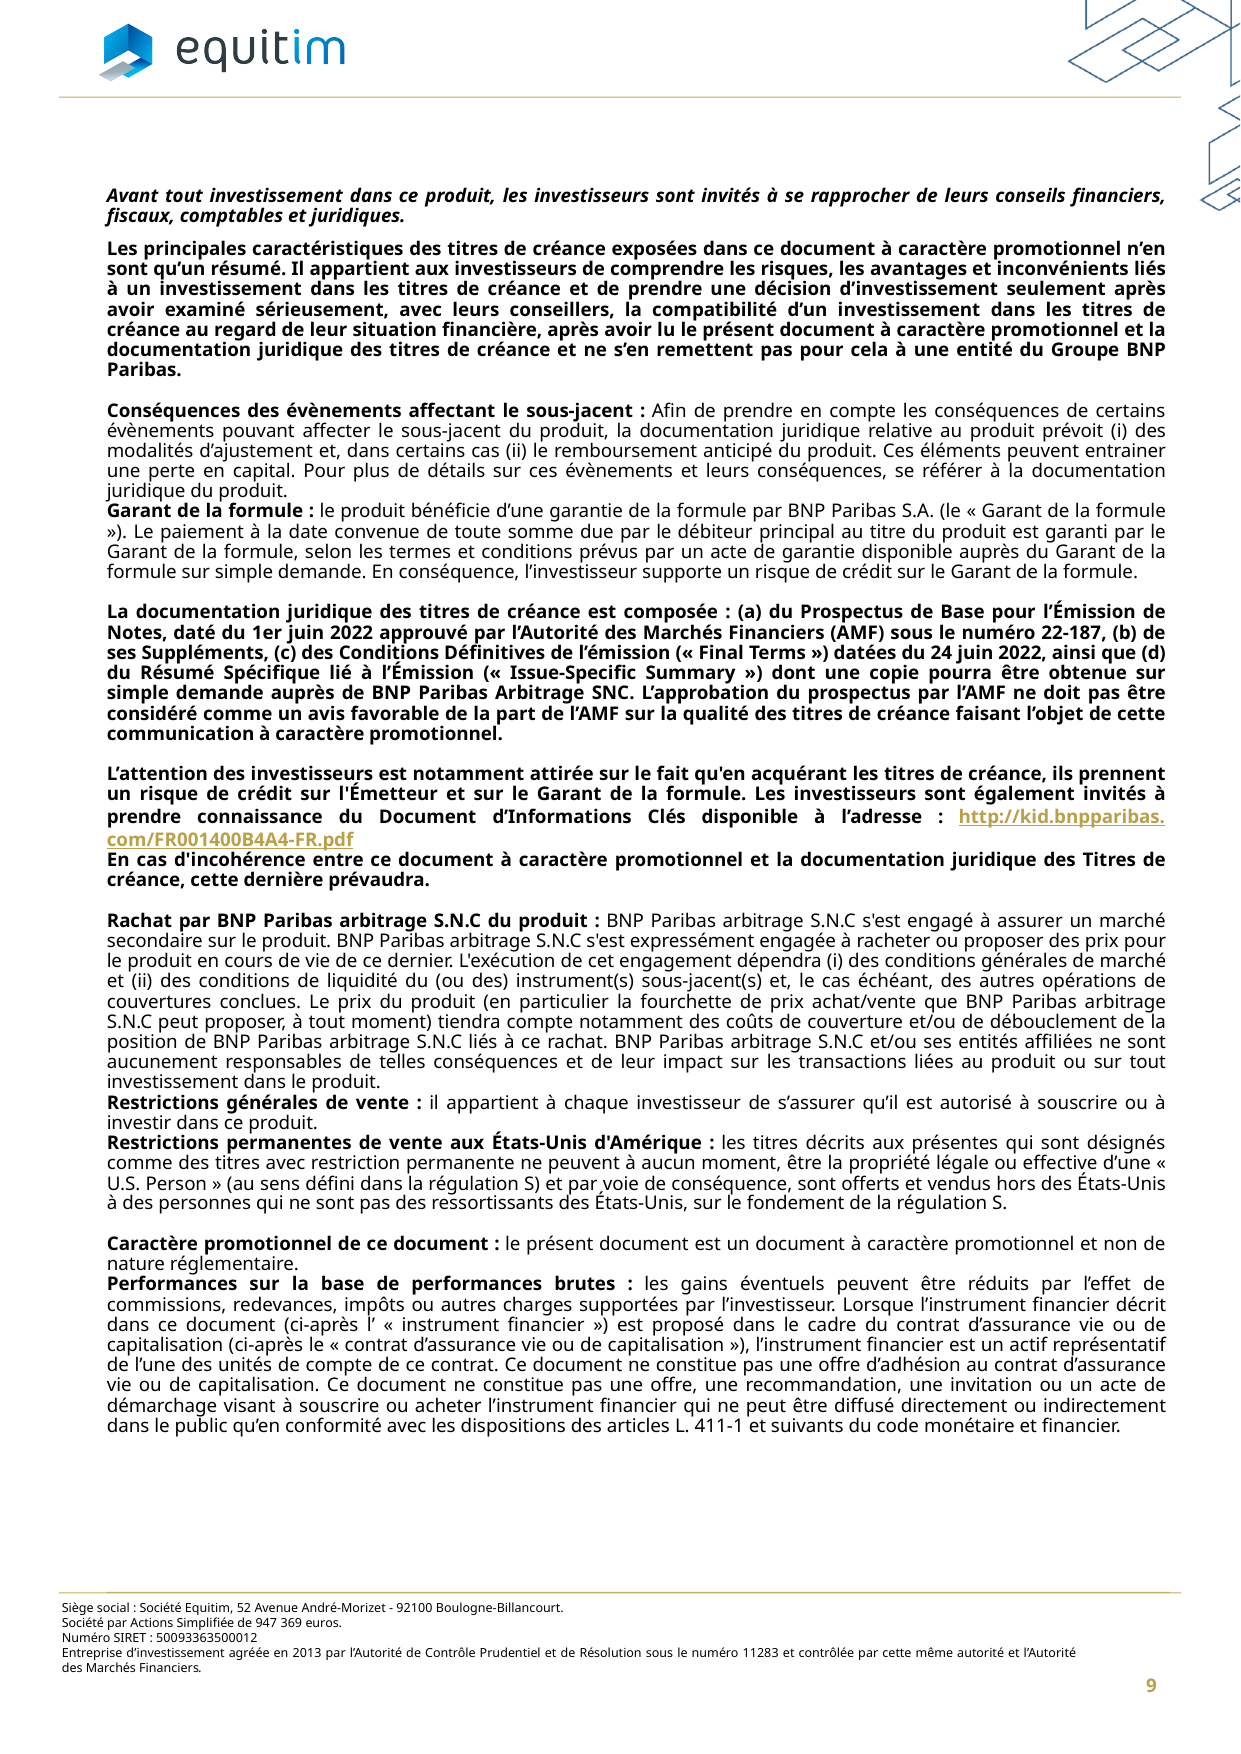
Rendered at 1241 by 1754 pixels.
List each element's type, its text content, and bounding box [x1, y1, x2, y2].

picture [77, 3, 367, 97]
picture [1067, 0, 1241, 211]
slide_number 14 [1122, 1668, 1181, 1704]
text_box Avant tout investissement dans ce produit, les investisseurs sont invités à se rapprocher de leurs conseils financiers, fiscaux, comptables et juridiques. Les principales caractéristiques des titres de créance exposées dans ce document à caractère promotionnel n’en sont qu’un résumé. Il appartient aux investisseurs de comprendre les risques, les avantages et inconvénients liés à un investissement dans les titres de créance et de prendre une décision d’investissement seulement après avoir examiné sérieusement, avec leurs conseillers, la compatibilité d’un investissement dans les titres de créance au regard de leur situation financière, après avoir lu le présent document à caractère promotionnel et la documentation juridique des titres de créance et ne s’en remettent pas pour cela à une entité du Groupe BNP Paribas. Conséquences des évènements affectant le sous-jacent : Afin de prendre en compte les conséquences de certains évènements pouvant affecter le sous-jacent du produit, la documentation juridique relative au produit prévoit (i) des modalités d’ajustement et, dans certains cas (ii) le remboursement anticipé du produit. Ces éléments peuvent entrainer une perte en capital. Pour plus de détails sur ces évènements et leurs conséquences, se référer à la documentation juridique du produit. Garant de la formule : le produit bénéficie d’une garantie de la formule par BNP Paribas S.A. (le « Garant de la formule »). Le paiement à la date convenue de toute somme due par le débiteur principal au titre du produit est garanti par le Garant de la formule, selon les termes et conditions prévus par un acte de garantie disponible auprès du Garant de la formule sur simple demande. En conséquence, l’investisseur supporte un risque de crédit sur le Garant de la formule. La documentation juridique des titres de créance est composée : (a) du Prospectus de Base pour l’Émission de Notes, daté du 1er juin 2022 approuvé par l’Autorité des Marchés Financiers (AMF) sous le numéro 22-187, (b) de ses Suppléments, (c) des Conditions Définitives de l’émission (« Final Terms ») datées du 24 juin 2022, ainsi que (d) du Résumé Spécifique lié à l’Émission (« Issue-Specific Summary ») dont une copie pourra être obtenue sur simple demande auprès de BNP Paribas Arbitrage SNC. L’approbation du prospectus par l’AMF ne doit pas être considéré comme un avis favorable de la part de l’AMF sur la qualité des titres de créance faisant l’objet de cette communication à caractère promotionnel. L’attention des investisseurs est notamment attirée sur le fait qu'en acquérant les titres de créance, ils prennent un risque de crédit sur l'Émetteur et sur le Garant de la formule. Les investisseurs sont également invités à prendre connaissance du Document d’Informations Clés disponible à l’adresse : http://kid.bnpparibas.com/FR001400B4A4-FR.pdf En cas d'incohérence entre ce document à caractère promotionnel et la documentation juridique des Titres de créance, cette dernière prévaudra. Rachat par BNP Paribas arbitrage S.N.C du produit : BNP Paribas arbitrage S.N.C s'est engagé à assurer un marché secondaire sur le produit. BNP Paribas arbitrage S.N.C s'est expressément engagée à racheter ou proposer des prix pour le produit en cours de vie de ce dernier. L'exécution de cet engagement dépendra (i) des conditions générales de marché et (ii) des conditions de liquidité du (ou des) instrument(s) sous-jacent(s) et, le cas échéant, des autres opérations de couvertures conclues. Le prix du produit (en particulier la fourchette de prix achat/vente que BNP Paribas arbitrage S.N.C peut proposer, à tout moment) tiendra compte notamment des coûts de couverture et/ou de débouclement de la position de BNP Paribas arbitrage S.N.C liés à ce rachat. BNP Paribas arbitrage S.N.C et/ou ses entités affiliées ne sont aucunement responsables de telles conséquences et de leur impact sur les transactions liées au produit ou sur tout investissement dans le produit. Restrictions générales de vente : il appartient à chaque investisseur de s’assurer qu’il est autorisé à souscrire ou à investir dans ce produit. Restrictions permanentes de vente aux États-Unis d'Amérique : les titres décrits aux présentes qui sont désignés comme des titres avec restriction permanente ne peuvent à aucun moment, être la propriété légale ou effective d’une « U.S. Person » (au sens défini dans la régulation S) et par voie de conséquence, sont offerts et vendus hors des États-Unis à des personnes qui ne sont pas des ressortissants des États-Unis, sur le fondement de la régulation S. Caractère promotionnel de ce document : le présent document est un document à caractère promotionnel et non de nature réglementaire. Performances sur la base de performances brutes : les gains éventuels peuvent être réduits par l’effet de commissions, redevances, impôts ou autres charges supportées par l’investisseur. Lorsque l’instrument financier décrit dans ce document (ci-après l’ « instrument financier ») est proposé dans le cadre du contrat d’assurance vie ou de capitalisation (ci-après le « contrat d’assurance vie ou de capitalisation »), l’instrument financier est un actif représentatif de l’une des unités de compte de ce contrat. Ce document ne constitue pas une offre d’adhésion au contrat d’assurance vie ou de capitalisation. Ce document ne constitue pas une offre, une recommandation, une invitation ou un acte de démarchage visant à souscrire ou acheter l’instrument financier qui ne peut être diffusé directement ou indirectement dans le public qu’en conformité avec les dispositions des articles L. 411-1 et suivants du code monétaire et financier. [106, 186, 1165, 1457]
text_box Siège social : Société Equitim, 52 Avenue André-Morizet - 92100 Boulogne-Billancourt. Société par Actions Simplifiée de 947 369 euros. Numéro SIRET : 50093363500012 Entreprise d’investissement agréée en 2013 par l’Autorité de Contrôle Prudentiel et de Résolution sous le numéro 11283 et contrôlée par cette même autorité et l’Autorité des Marchés Financiers. [47, 1592, 1091, 1683]
